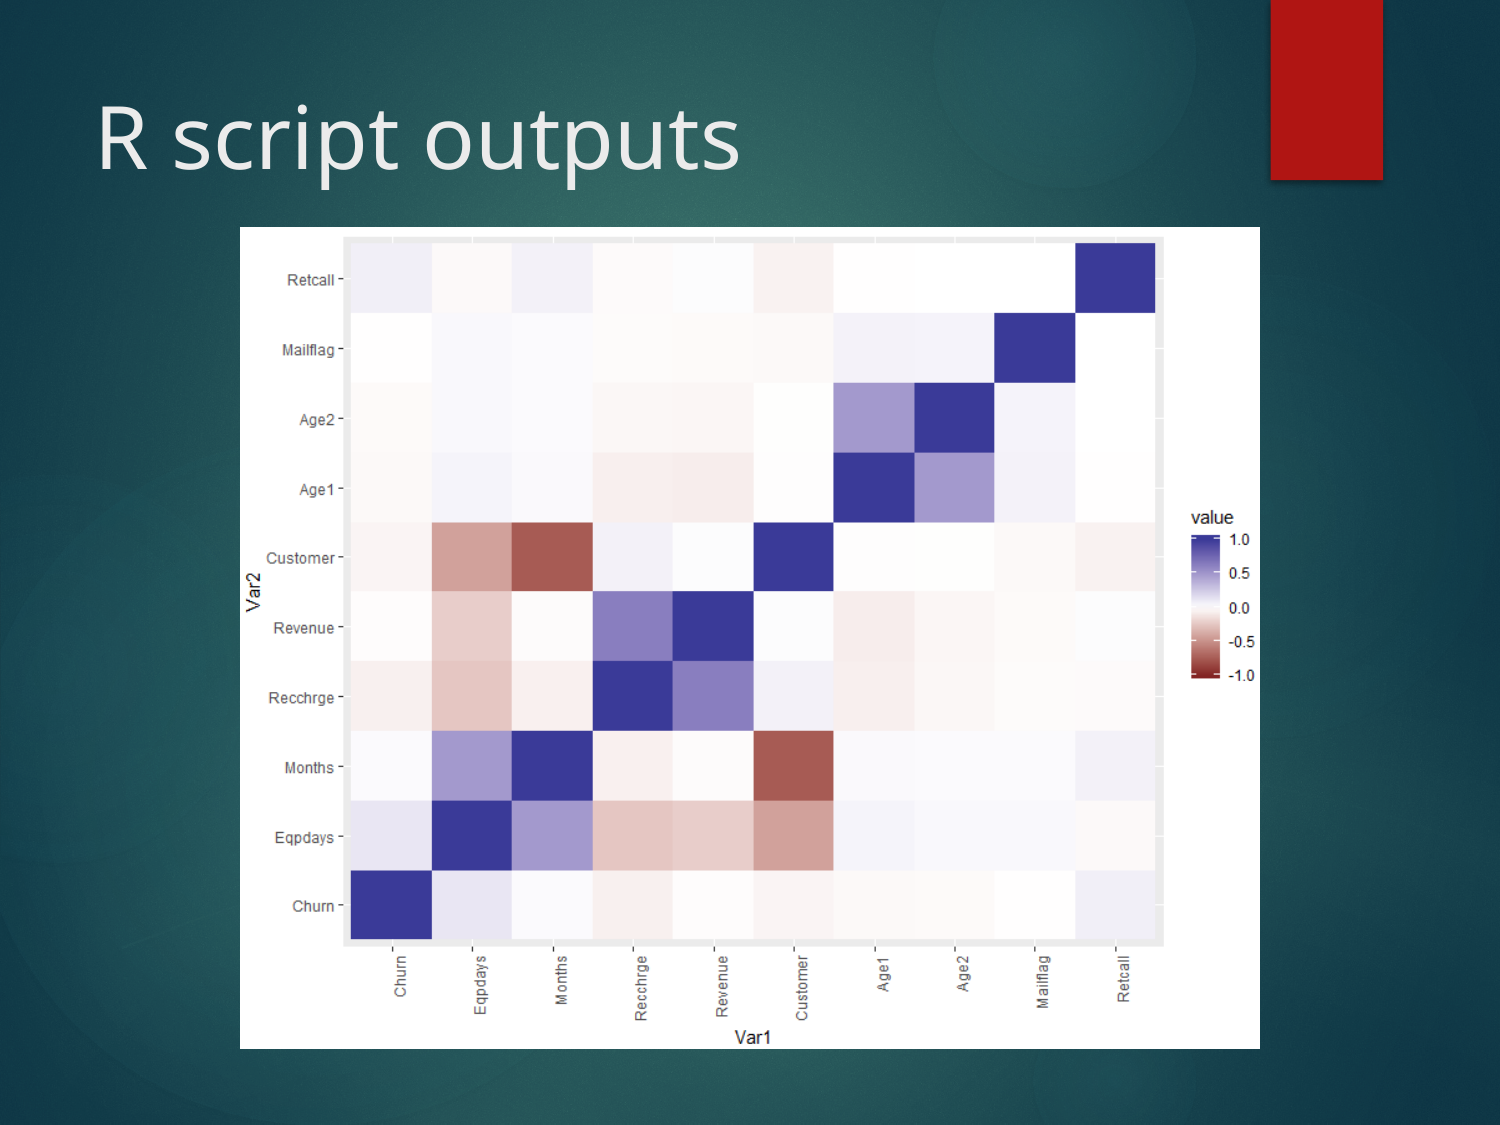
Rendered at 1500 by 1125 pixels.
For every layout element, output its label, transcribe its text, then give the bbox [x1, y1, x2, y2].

title R script outputs [79, 74, 1237, 304]
picture [239, 227, 1260, 1049]
